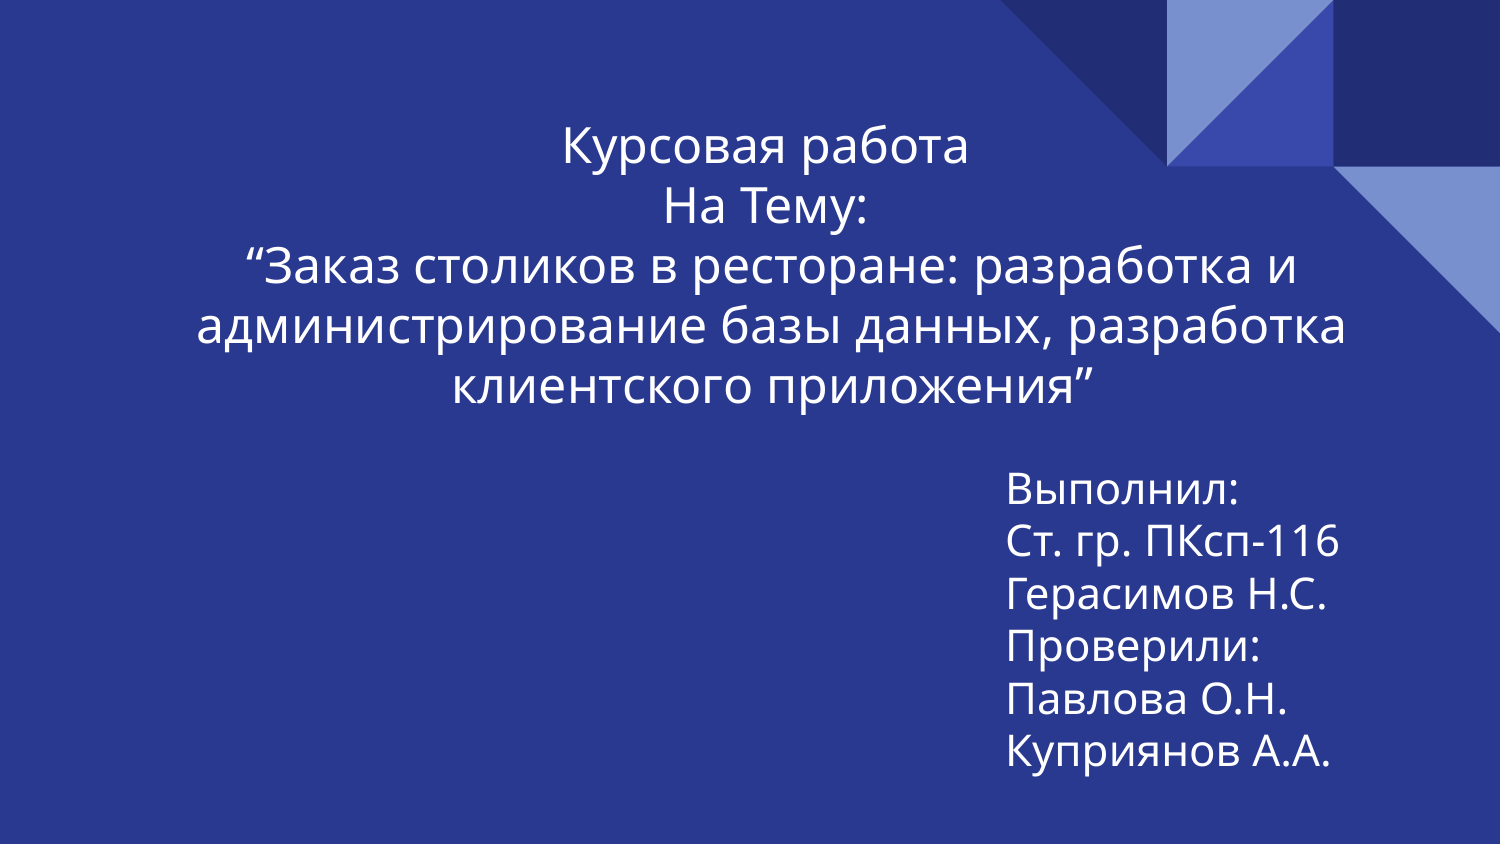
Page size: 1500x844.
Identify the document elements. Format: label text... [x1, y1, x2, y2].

title Курсовая работа На Тему: “Заказ столиков в ресторане: разработка и администрирование базы данных, разработка клиентского приложения” [98, 291, 1447, 429]
subtitle Выполнил: Ст. гр. ПКсп-116 Герасимов Н.С. Проверили: Павлова О.Н. Куприянов А.А. [990, 445, 1447, 517]
